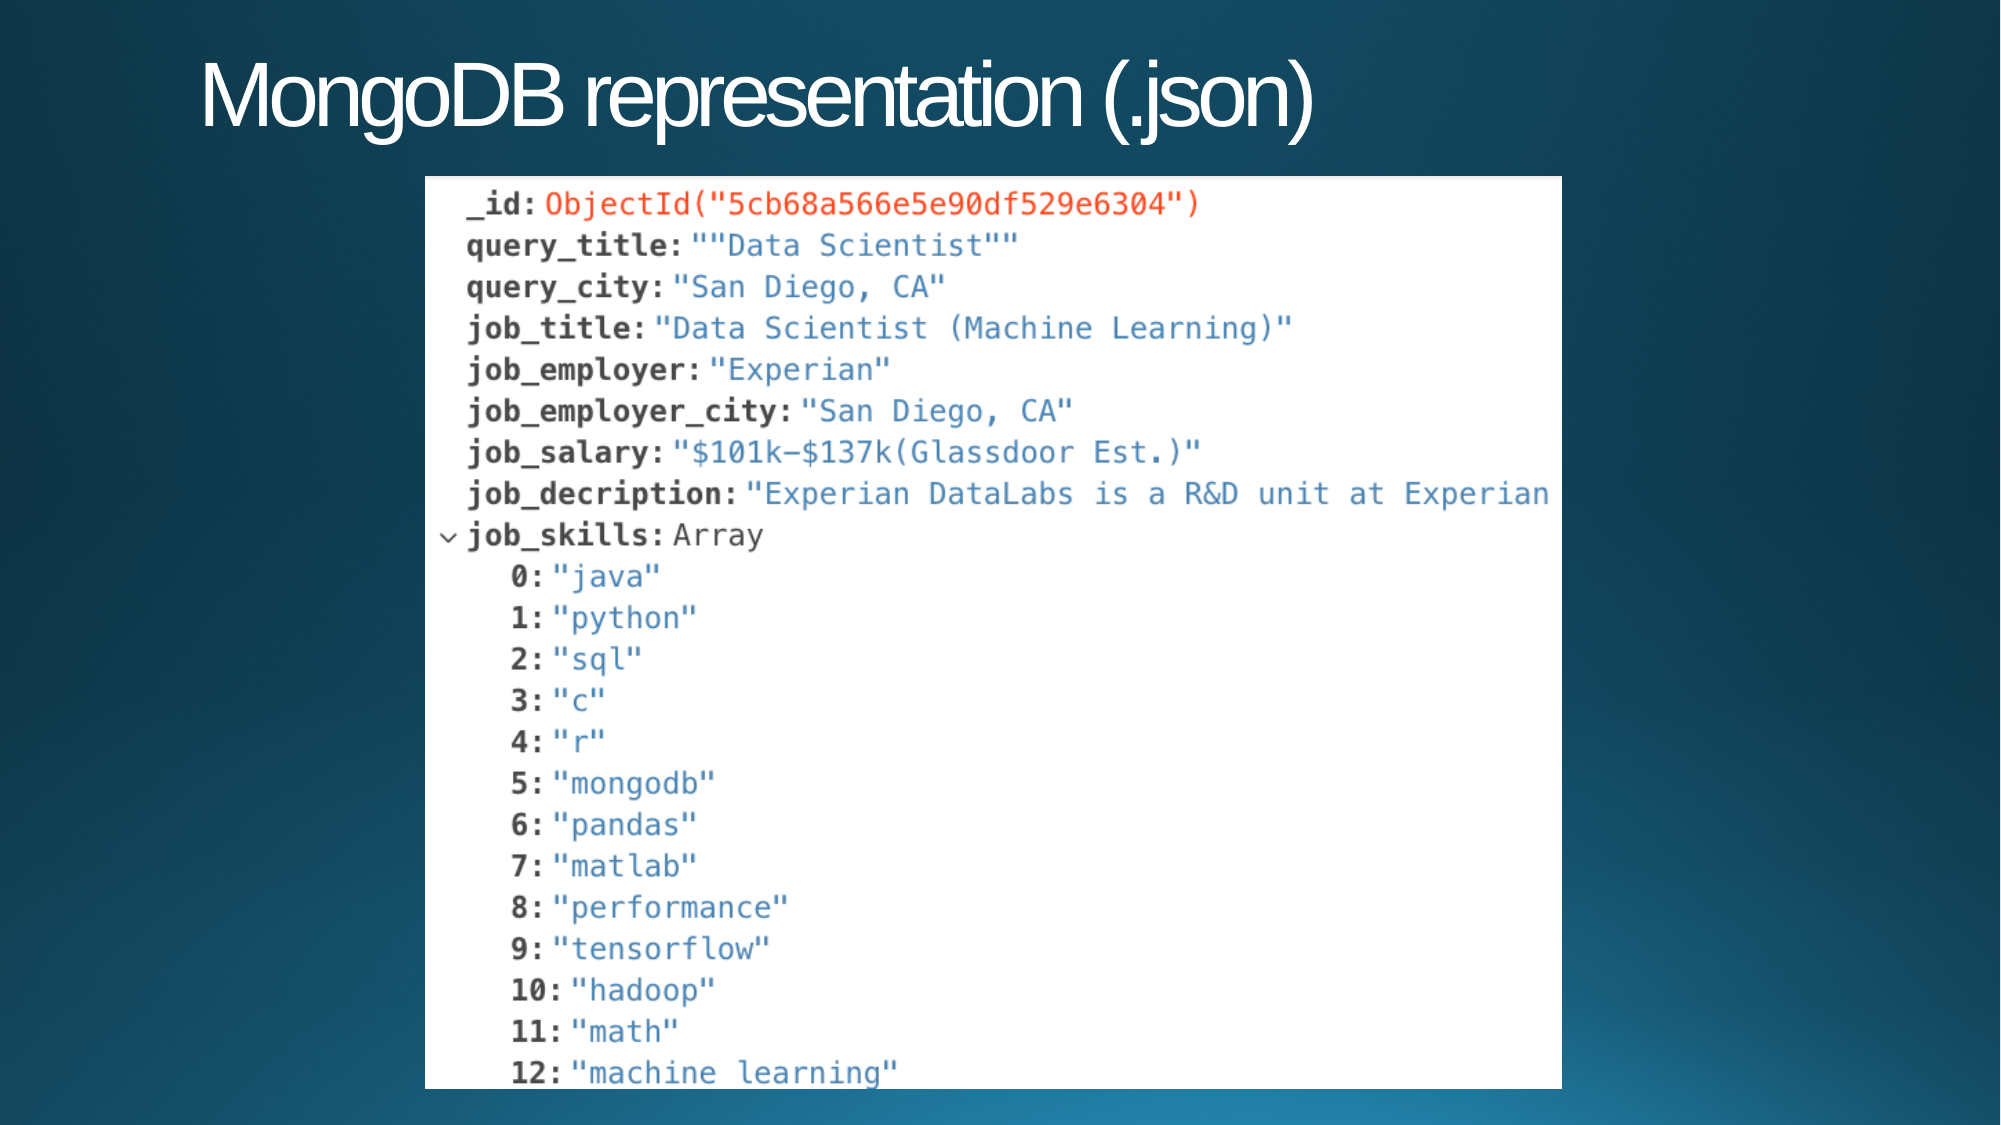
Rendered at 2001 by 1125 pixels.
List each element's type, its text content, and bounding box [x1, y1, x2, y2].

title MongoDB representation (.json) [183, 44, 1817, 167]
picture [0, 0, 2001, 1125]
